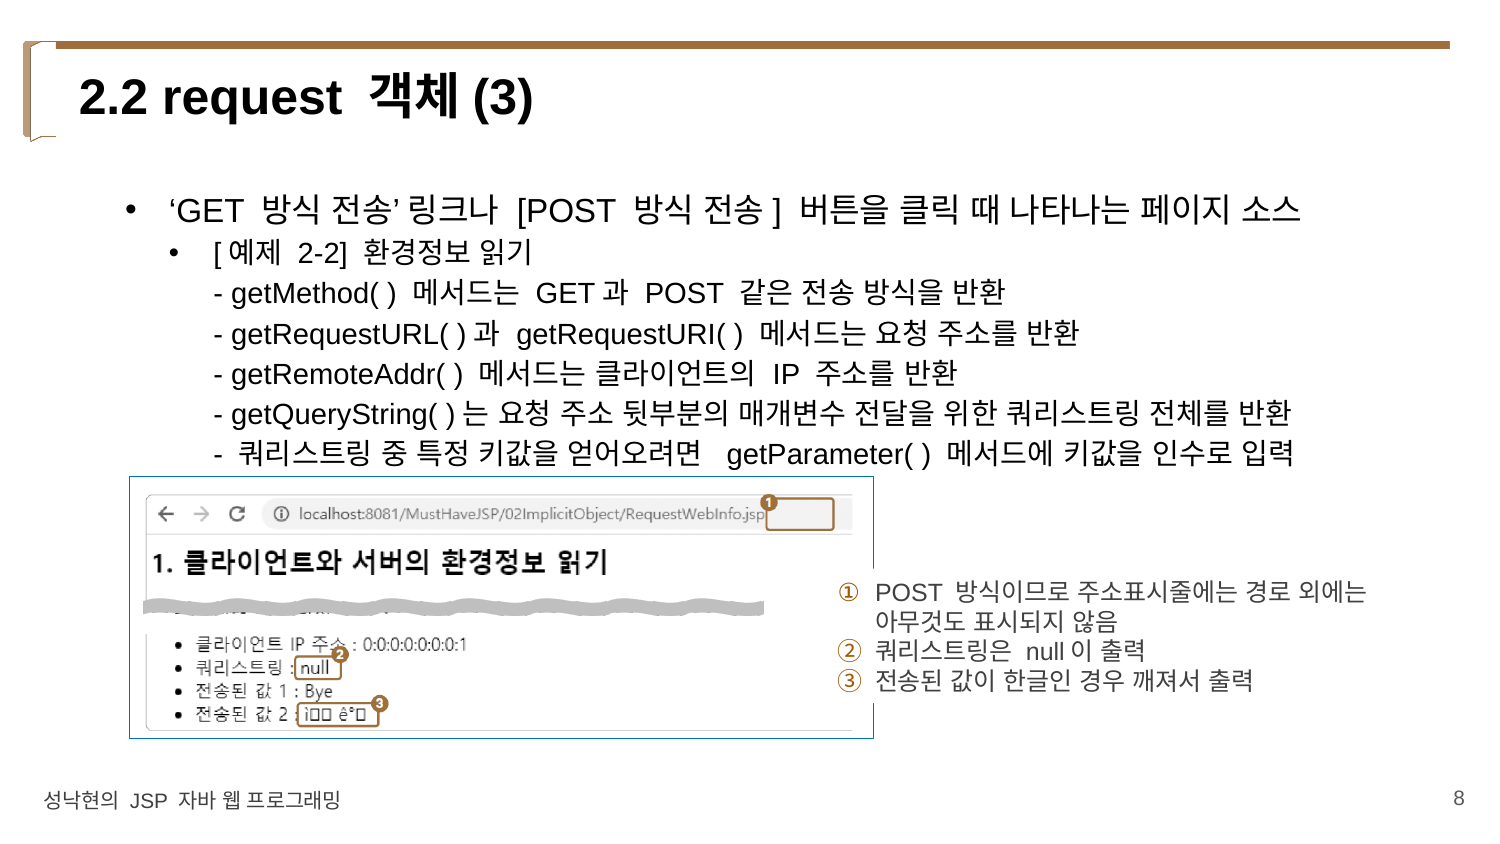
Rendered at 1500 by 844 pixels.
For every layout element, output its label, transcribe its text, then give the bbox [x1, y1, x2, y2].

list ‘GET 방식 전송’ 링크나 [POST 방식 전송] 버튼을 클릭 때 나타나는 페이지 소스 [예제 2-2] 환경정보 읽기 - getMethod( ) 메서드는 GET과 POST 같은 전송 방식을 반환 - getRequestURL( )과 getRequestURI( ) 메서드는 요청 주소를 반환 - getRemoteAddr( ) 메서드는 클라이언트의 IP 주소를 반환 - getQueryString( )는 요청 주소 뒷부분의 매개변수 전달을 위한 쿼리스트링 전체를 반환 - 쿼리스트링 중 특정 키값을 얻어오려면 getParameter( ) 메서드에 키값을 인수로 입력 [51, 168, 1449, 750]
picture [8, 24, 1462, 155]
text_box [129, 476, 874, 739]
text_box POST 방식이므로 주소표시줄에는 경로 외에는 아무것도 표시되지 않음 쿼리스트링은 null이 출력 전송된 값이 한글인 경우 깨져서 출력 [877, 568, 1416, 704]
slide_number 8 [1389, 764, 1480, 830]
